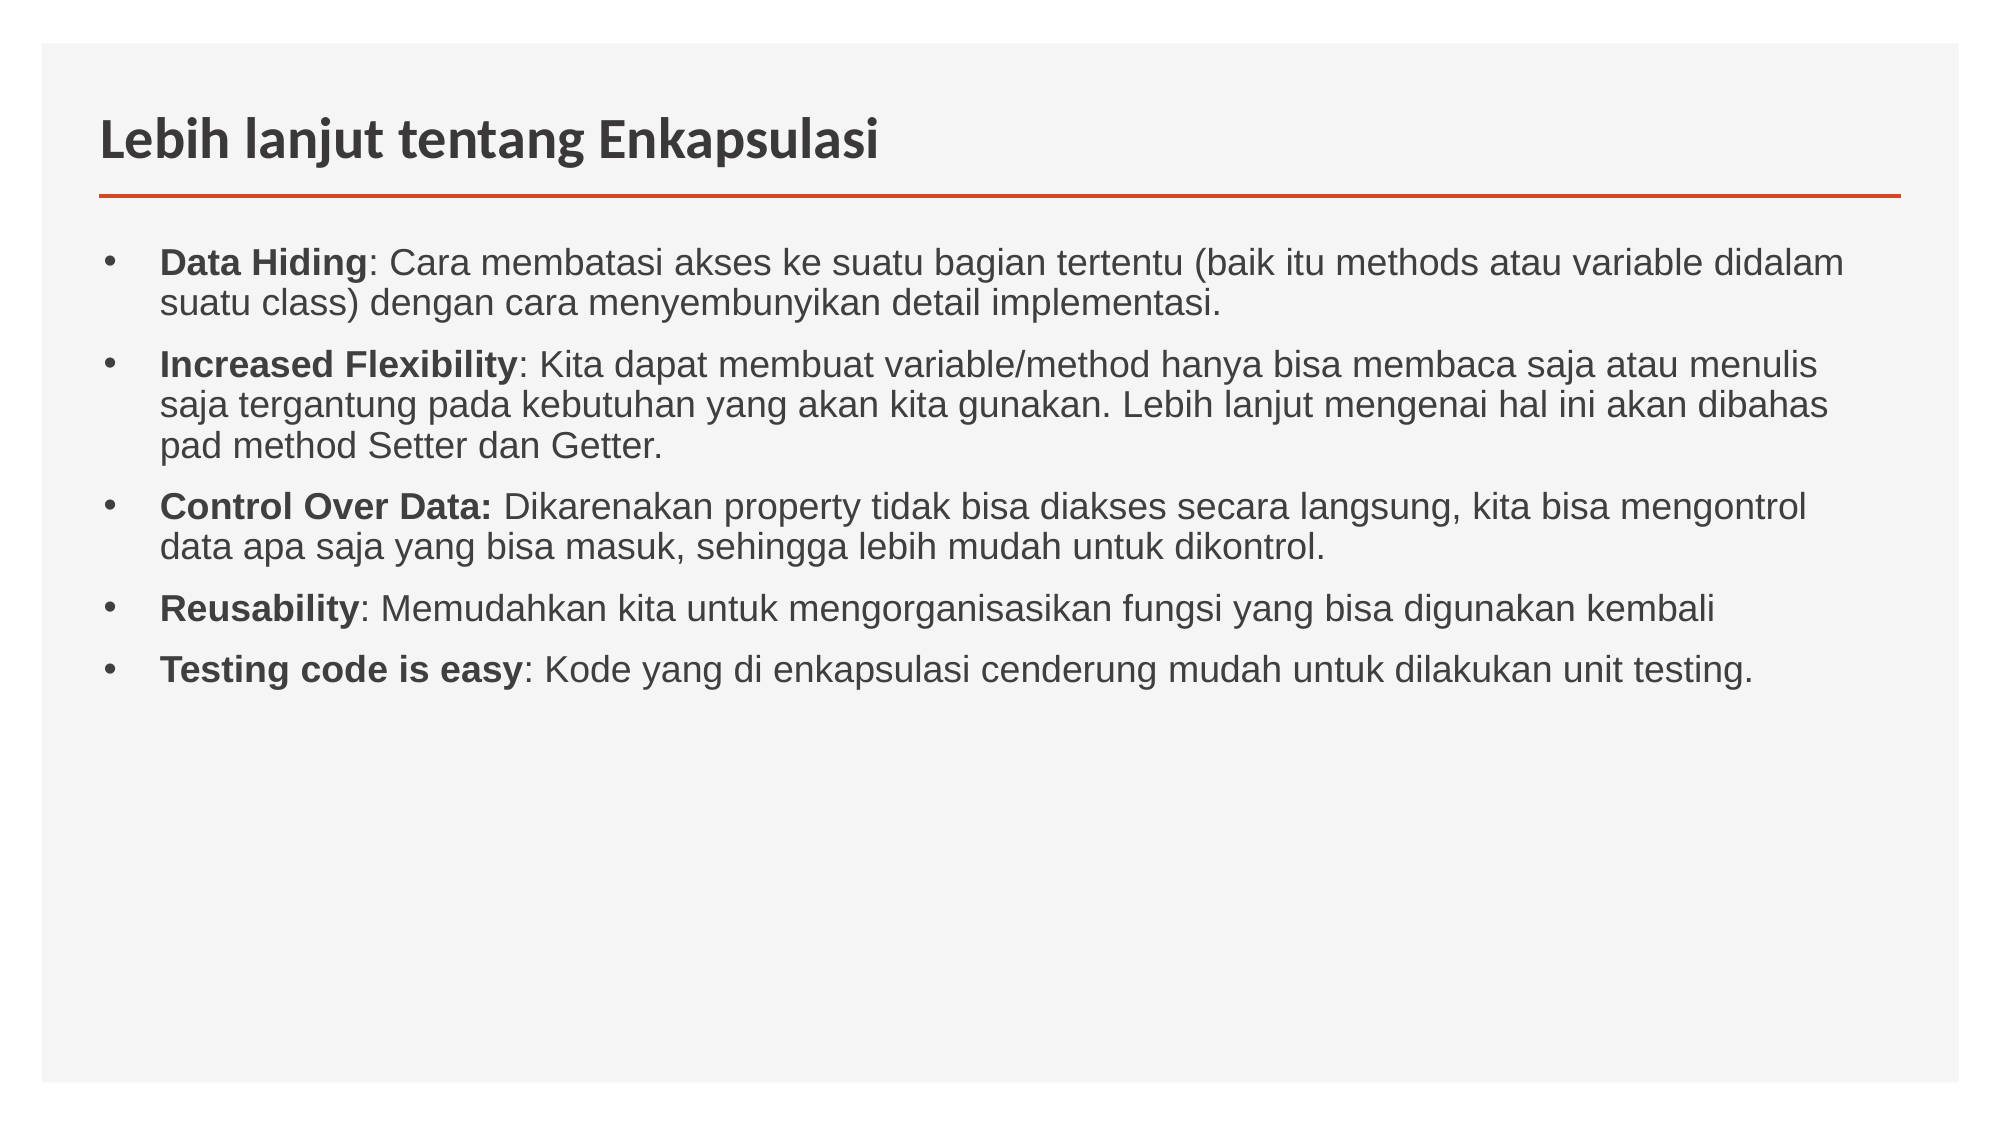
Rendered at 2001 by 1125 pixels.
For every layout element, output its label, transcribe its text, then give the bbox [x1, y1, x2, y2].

list Data Hiding: Cara membatasi akses ke suatu bagian tertentu (baik itu methods atau variable didalam suatu class) dengan cara menyembunyikan detail implementasi. Increased Flexibility: Kita dapat membuat variable/method hanya bisa membaca saja atau menulis saja tergantung pada kebutuhan yang akan kita gunakan. Lebih lanjut mengenai hal ini akan dibahas pad method Setter dan Getter. Control Over Data: Dikarenakan property tidak bisa diakses secara langsung, kita bisa mengontrol data apa saja yang bisa masuk, sehingga lebih mudah untuk dikontrol. Reusability: Memudahkan kita untuk mengorganisasikan fungsi yang bisa digunakan kembali Testing code is easy: Kode yang di enkapsulasi cenderung mudah untuk dilakukan unit testing. [88, 235, 1887, 1067]
title Lebih lanjut tentang Enkapsulasi [85, 73, 1214, 179]
